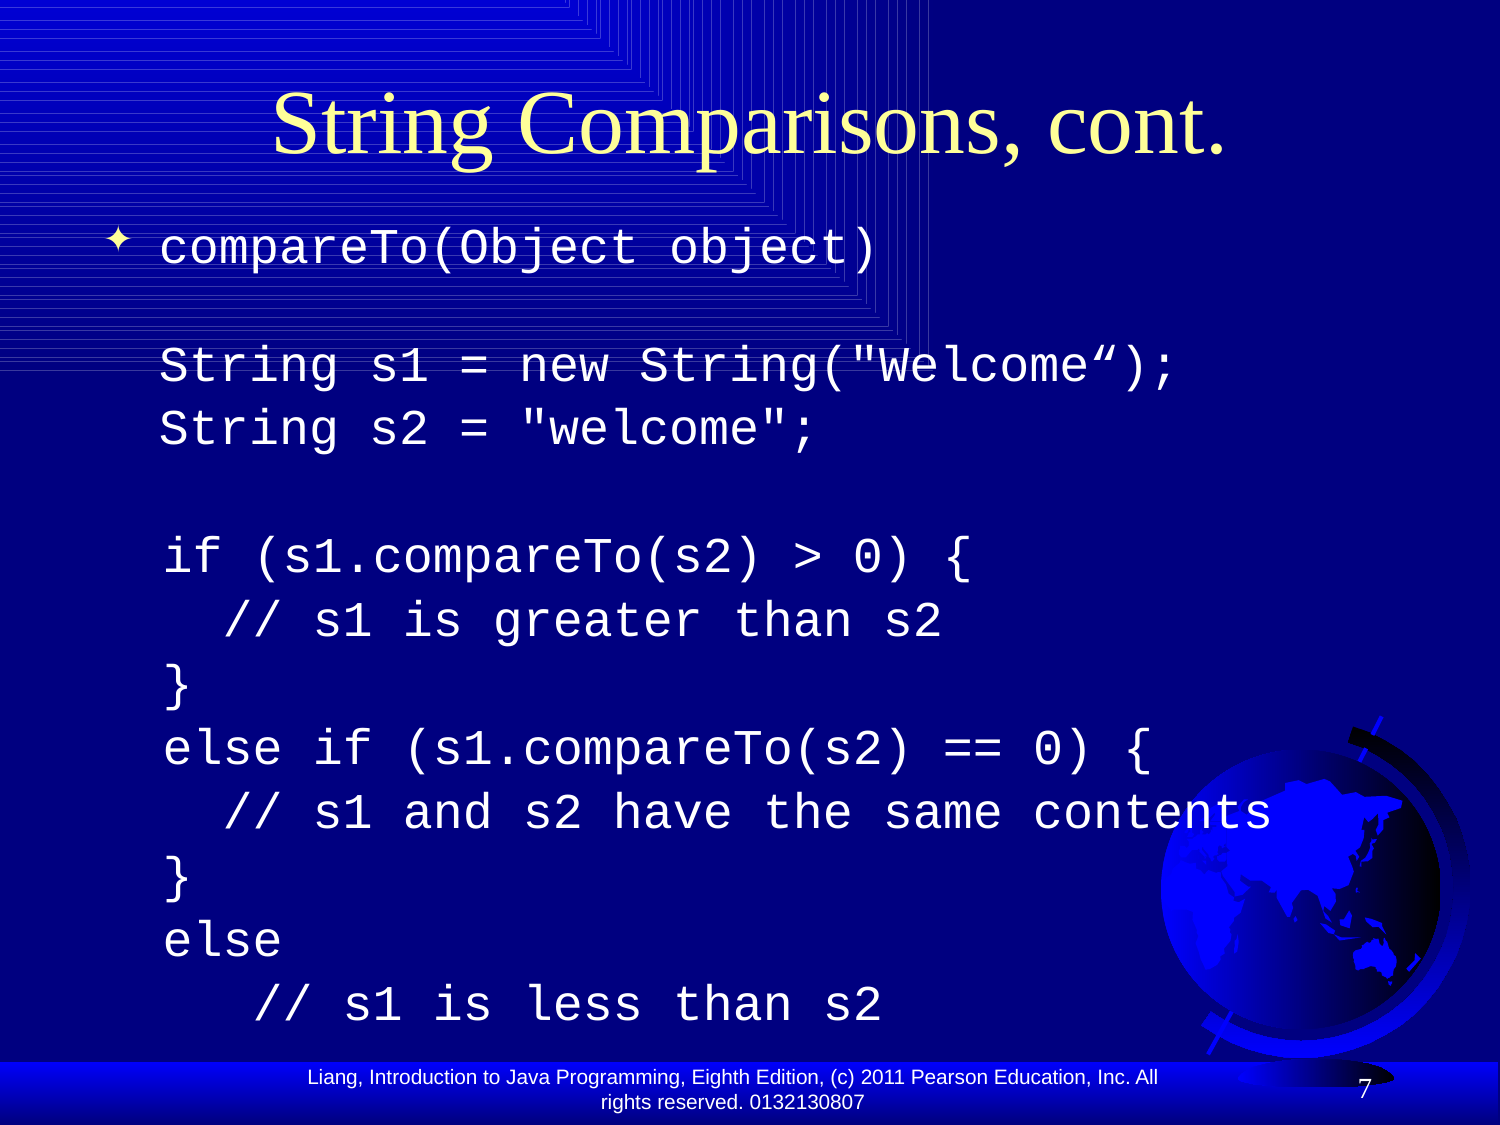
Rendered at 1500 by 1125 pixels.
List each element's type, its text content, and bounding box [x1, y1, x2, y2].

title String Comparisons, cont. [112, 0, 1388, 212]
slide_number 7 [1074, 1063, 1388, 1125]
list compareTo(Object object) String s1 = new String("Welcome“); String s2 = "welcome"; if (s1.compareTo(s2) > 0) { // s1 is greater than s2 } else if (s1.compareTo(s2) == 0) { // s1 and s2 have the same contents } else // s1 is less than s2 [87, 212, 1438, 1063]
